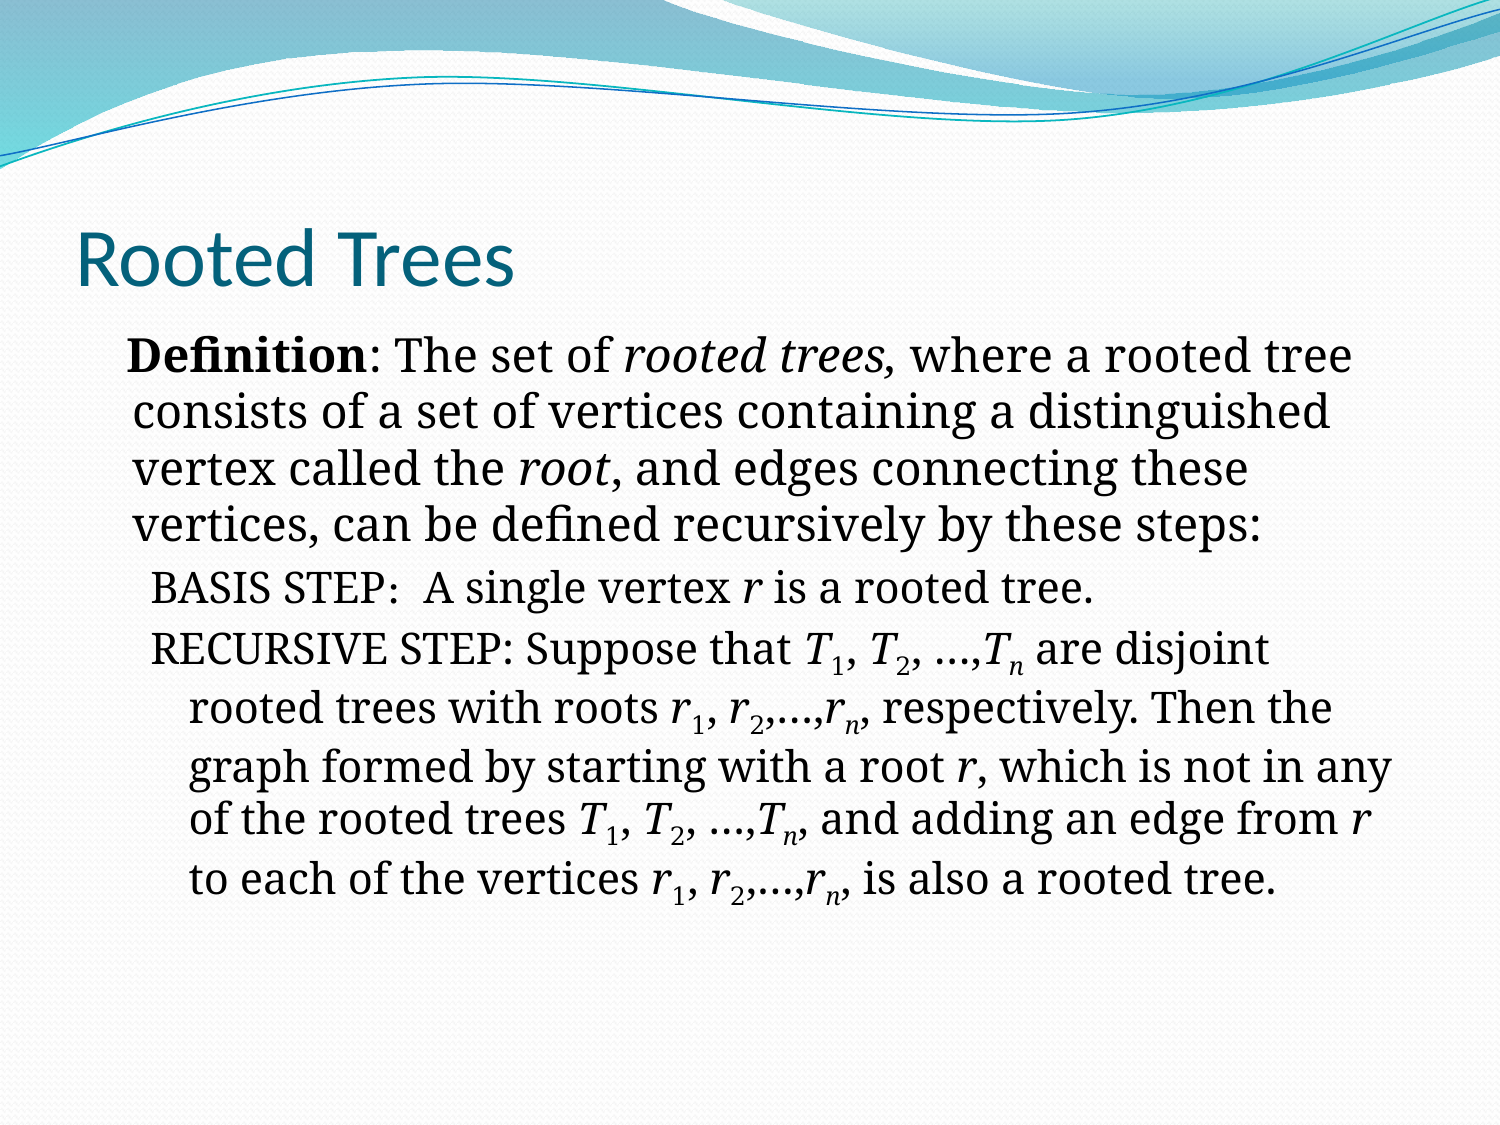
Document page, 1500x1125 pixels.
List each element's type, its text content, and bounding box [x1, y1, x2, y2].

title Rooted Trees [75, 115, 1425, 303]
list Definition: The set of rooted trees, where a rooted tree consists of a set of vertices containing a distinguished vertex called the root, and edges connecting these vertices, can be defined recursively by these steps: BASIS STEP: A single vertex r is a rooted tree. RECURSIVE STEP: Suppose that T1, T2, …,Tn are disjoint rooted trees with roots r1, r2,…,rn, respectively. Then the graph formed by starting with a root r, which is not in any of the rooted trees T1, T2, …,Tn, and adding an edge from r to each of the vertices r1, r2,…,rn, is also a rooted tree. [75, 317, 1425, 1038]
